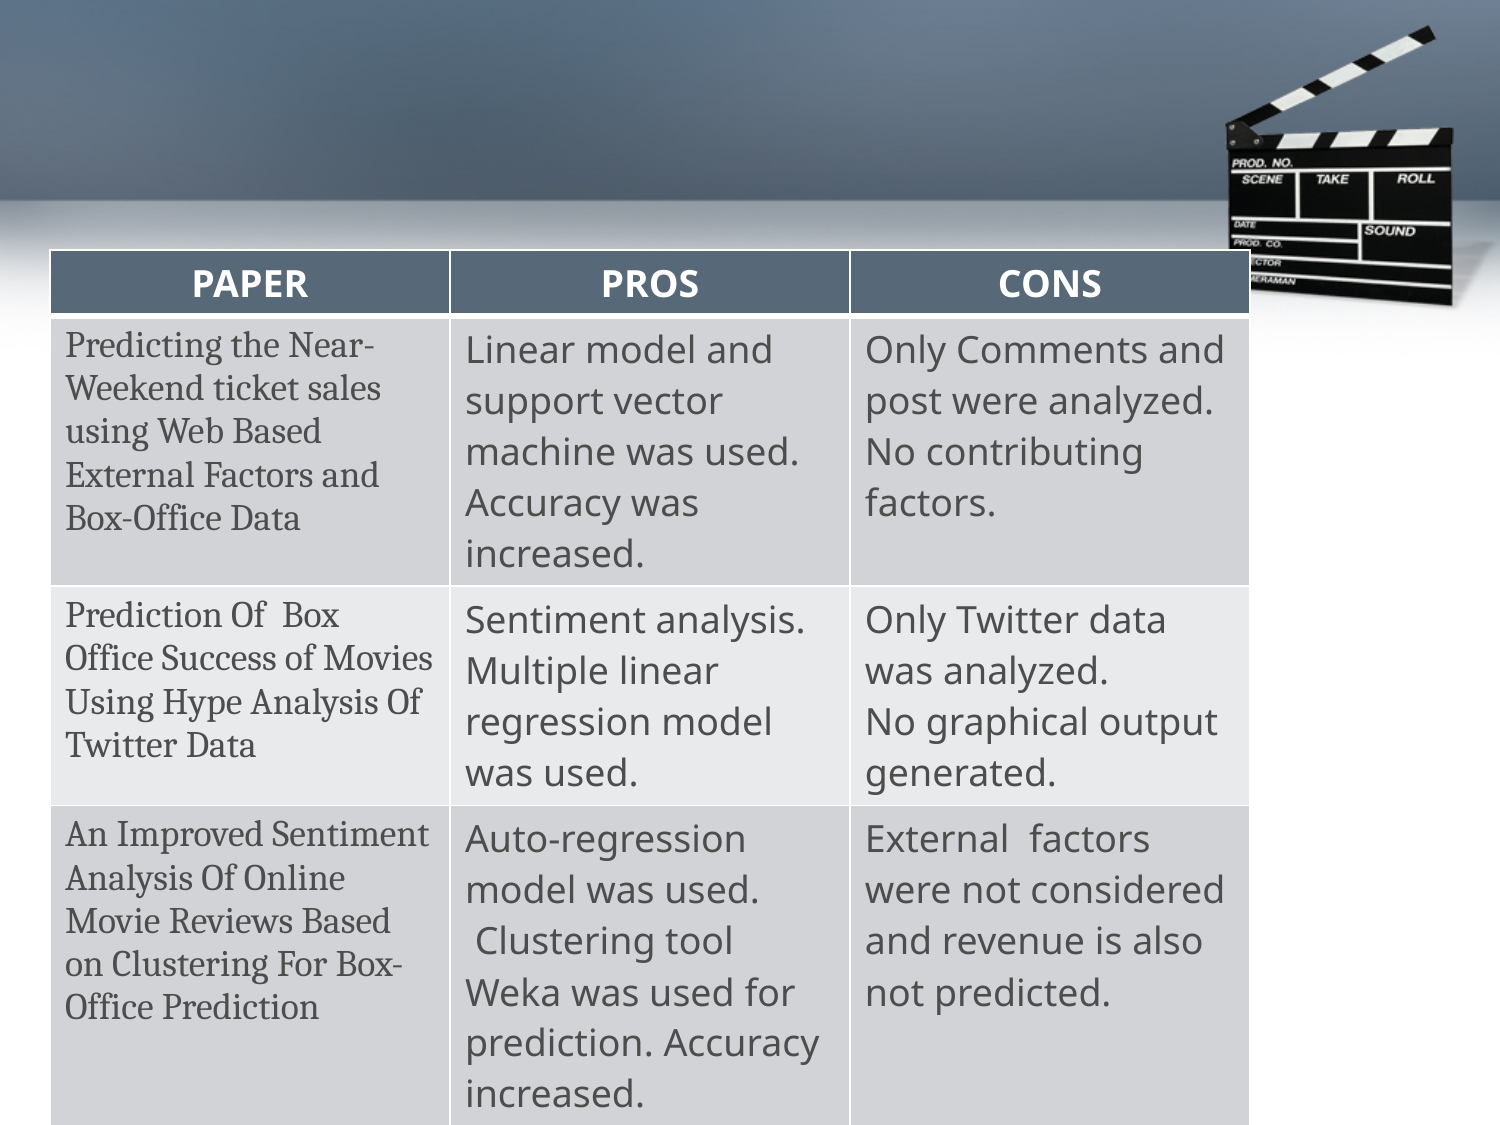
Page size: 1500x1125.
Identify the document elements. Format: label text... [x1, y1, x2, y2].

table_header CONS [851, 251, 1249, 313]
table_header PROS [451, 251, 849, 313]
table_cell External factors were not considered and revenue is also not predicted. [851, 806, 1249, 1125]
picture [0, 0, 1500, 1125]
table_cell Linear model and support vector machine was used. Accuracy was increased. [451, 319, 849, 585]
table_cell Only Twitter data was analyzed. No graphical output generated. [851, 587, 1249, 805]
table_cell An Improved Sentiment Analysis Of Online Movie Reviews Based on Clustering For Box-Office Prediction [51, 806, 449, 1125]
table_cell Prediction Of Box Office Success of Movies Using Hype Analysis Of Twitter Data [51, 587, 449, 805]
table_cell Only Comments and post were analyzed. No contributing factors. [851, 319, 1249, 585]
table_header PAPER [51, 251, 449, 313]
table_cell Predicting the Near-Weekend ticket sales using Web Based External Factors and Box-Office Data [51, 319, 449, 585]
table_cell Sentiment analysis. Multiple linear regression model was used. [451, 587, 849, 805]
table_cell Auto-regression model was used. Clustering tool Weka was used for prediction. Accuracy increased. [451, 806, 849, 1125]
